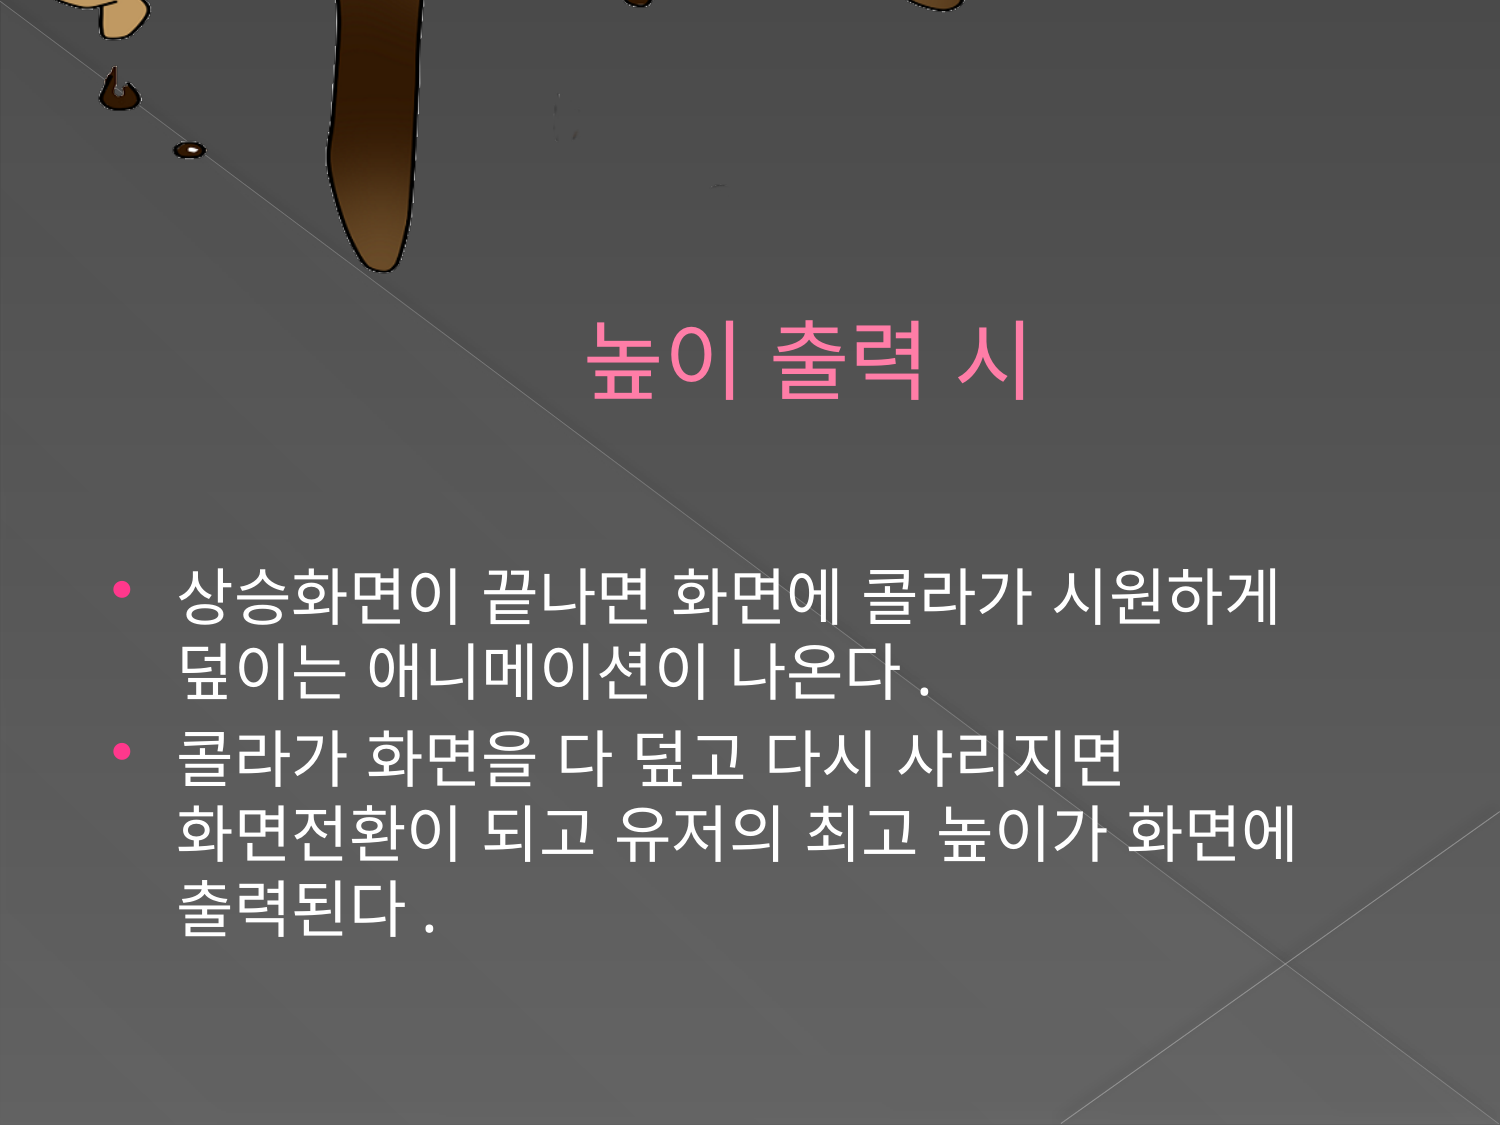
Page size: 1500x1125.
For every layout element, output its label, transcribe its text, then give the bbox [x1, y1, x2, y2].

title 높이 출력 시 [39, 243, 1390, 473]
list 상승화면이 끝나면 화면에 콜라가 시원하게 덮이는 애니메이션이 나온다. 콜라가 화면을 다 덮고 다시 사리지면 화면전환이 되고 유저의 최고 높이가 화면에 출력된다. [88, 550, 1329, 1125]
picture [0, 0, 1346, 275]
